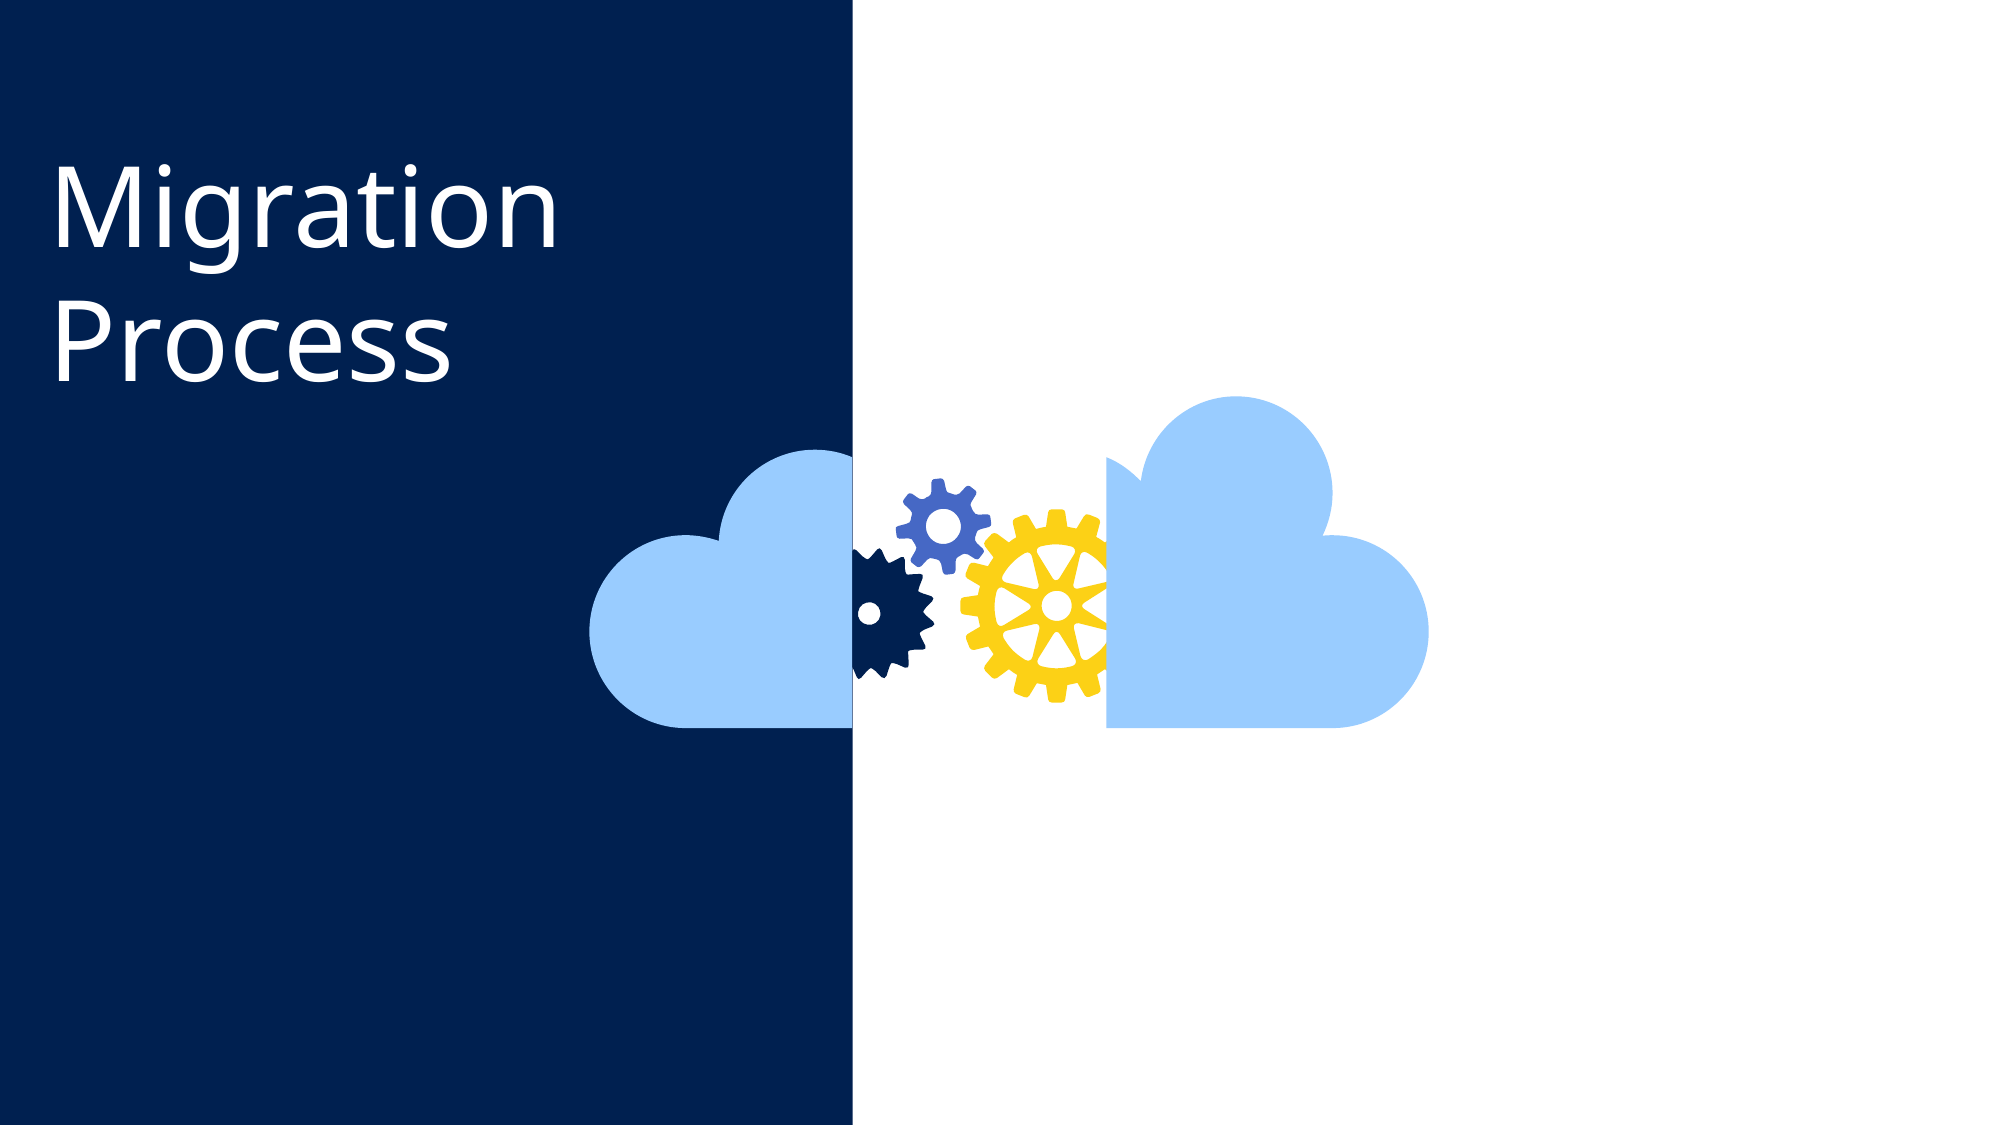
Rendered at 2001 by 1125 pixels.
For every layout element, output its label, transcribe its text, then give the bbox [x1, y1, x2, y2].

text_box Migration Process [18, 126, 825, 651]
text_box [589, 396, 1429, 729]
text_box [0, 0, 853, 1125]
